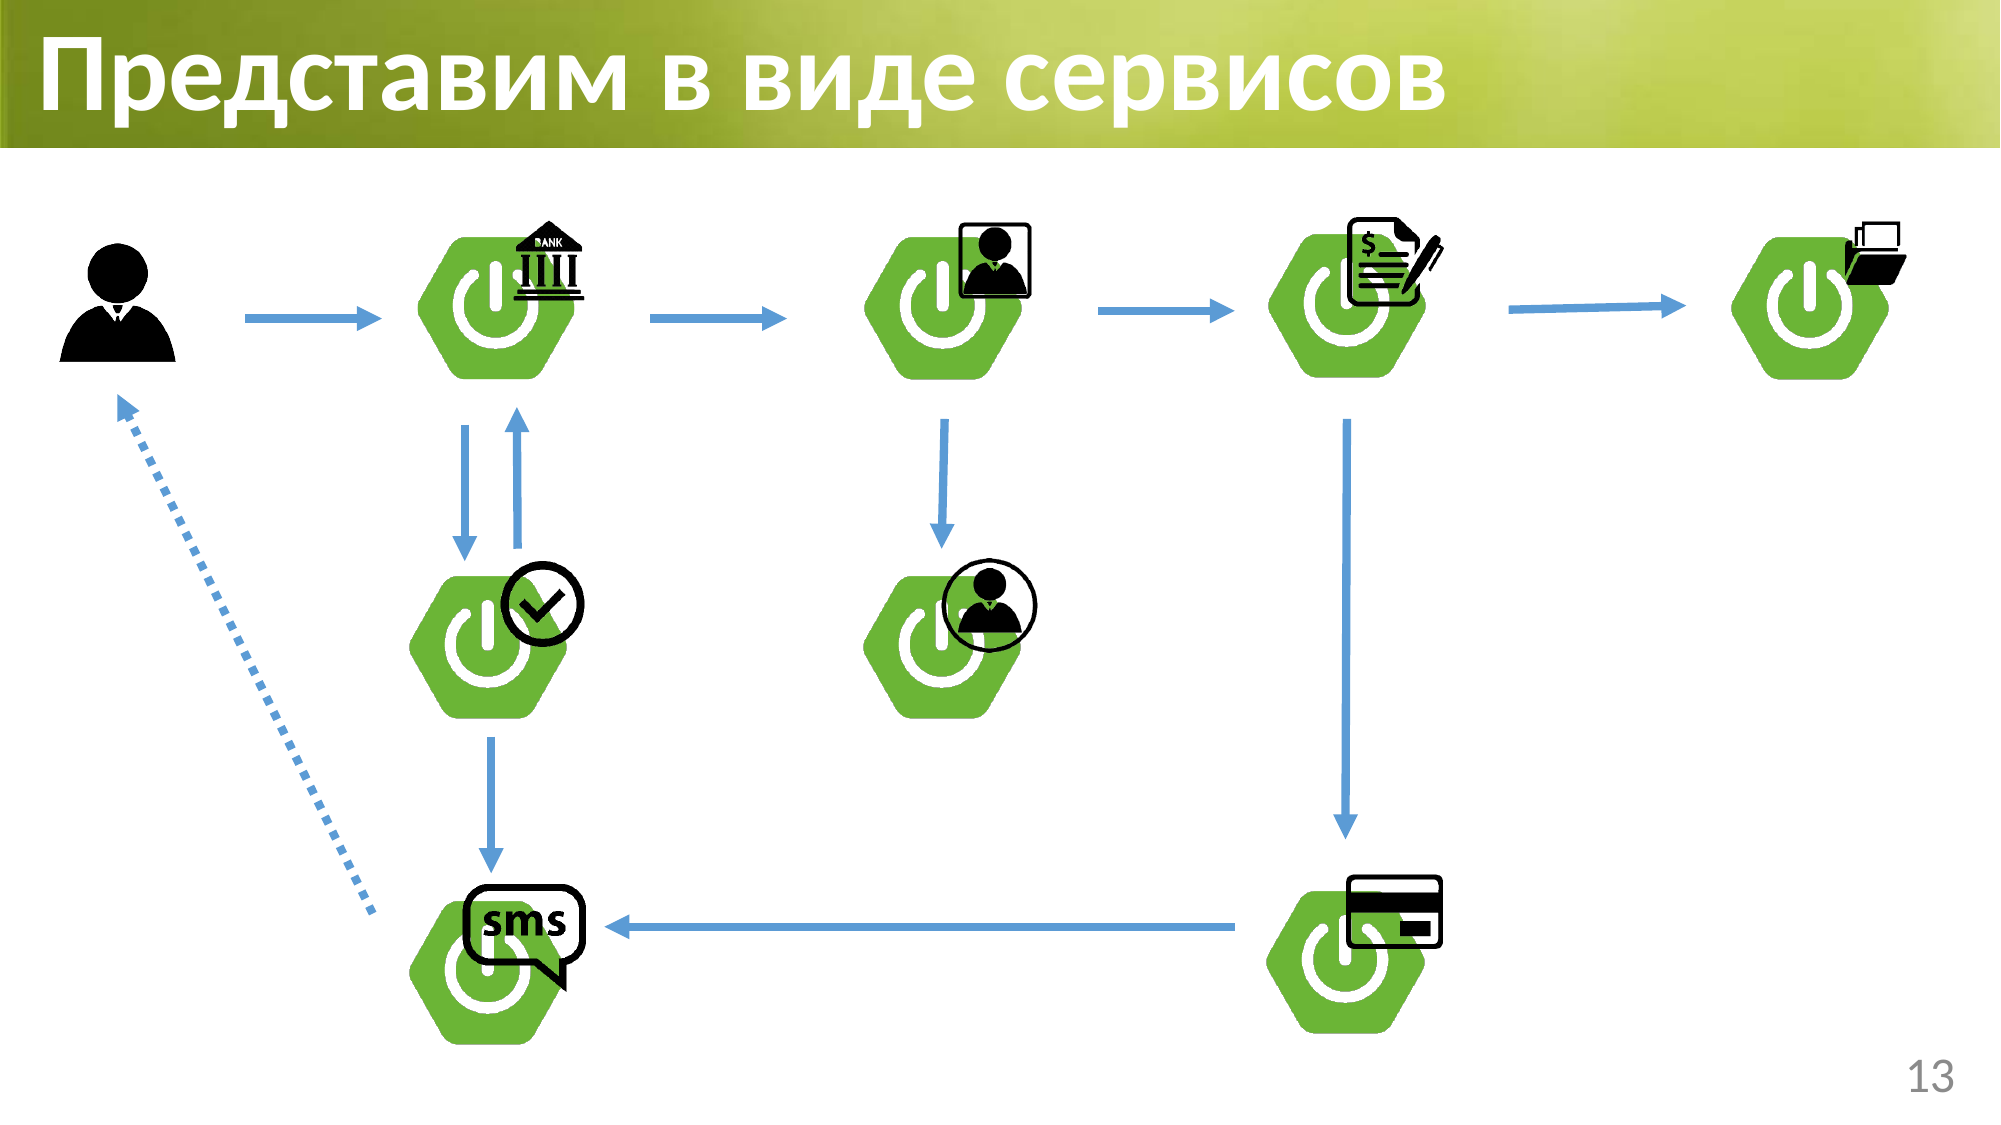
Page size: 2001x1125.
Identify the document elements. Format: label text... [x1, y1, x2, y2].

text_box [941, 418, 945, 549]
picture [398, 219, 594, 397]
picture [1712, 219, 1908, 397]
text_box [1508, 305, 1687, 310]
slide_number 13 [1520, 1042, 1971, 1103]
picture [1247, 873, 1444, 1051]
picture [843, 558, 1040, 736]
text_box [117, 394, 373, 914]
picture [845, 219, 1041, 397]
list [59, 243, 176, 362]
picture [390, 558, 586, 736]
picture [0, 0, 2000, 148]
picture [390, 883, 586, 1062]
picture [1249, 216, 1445, 395]
